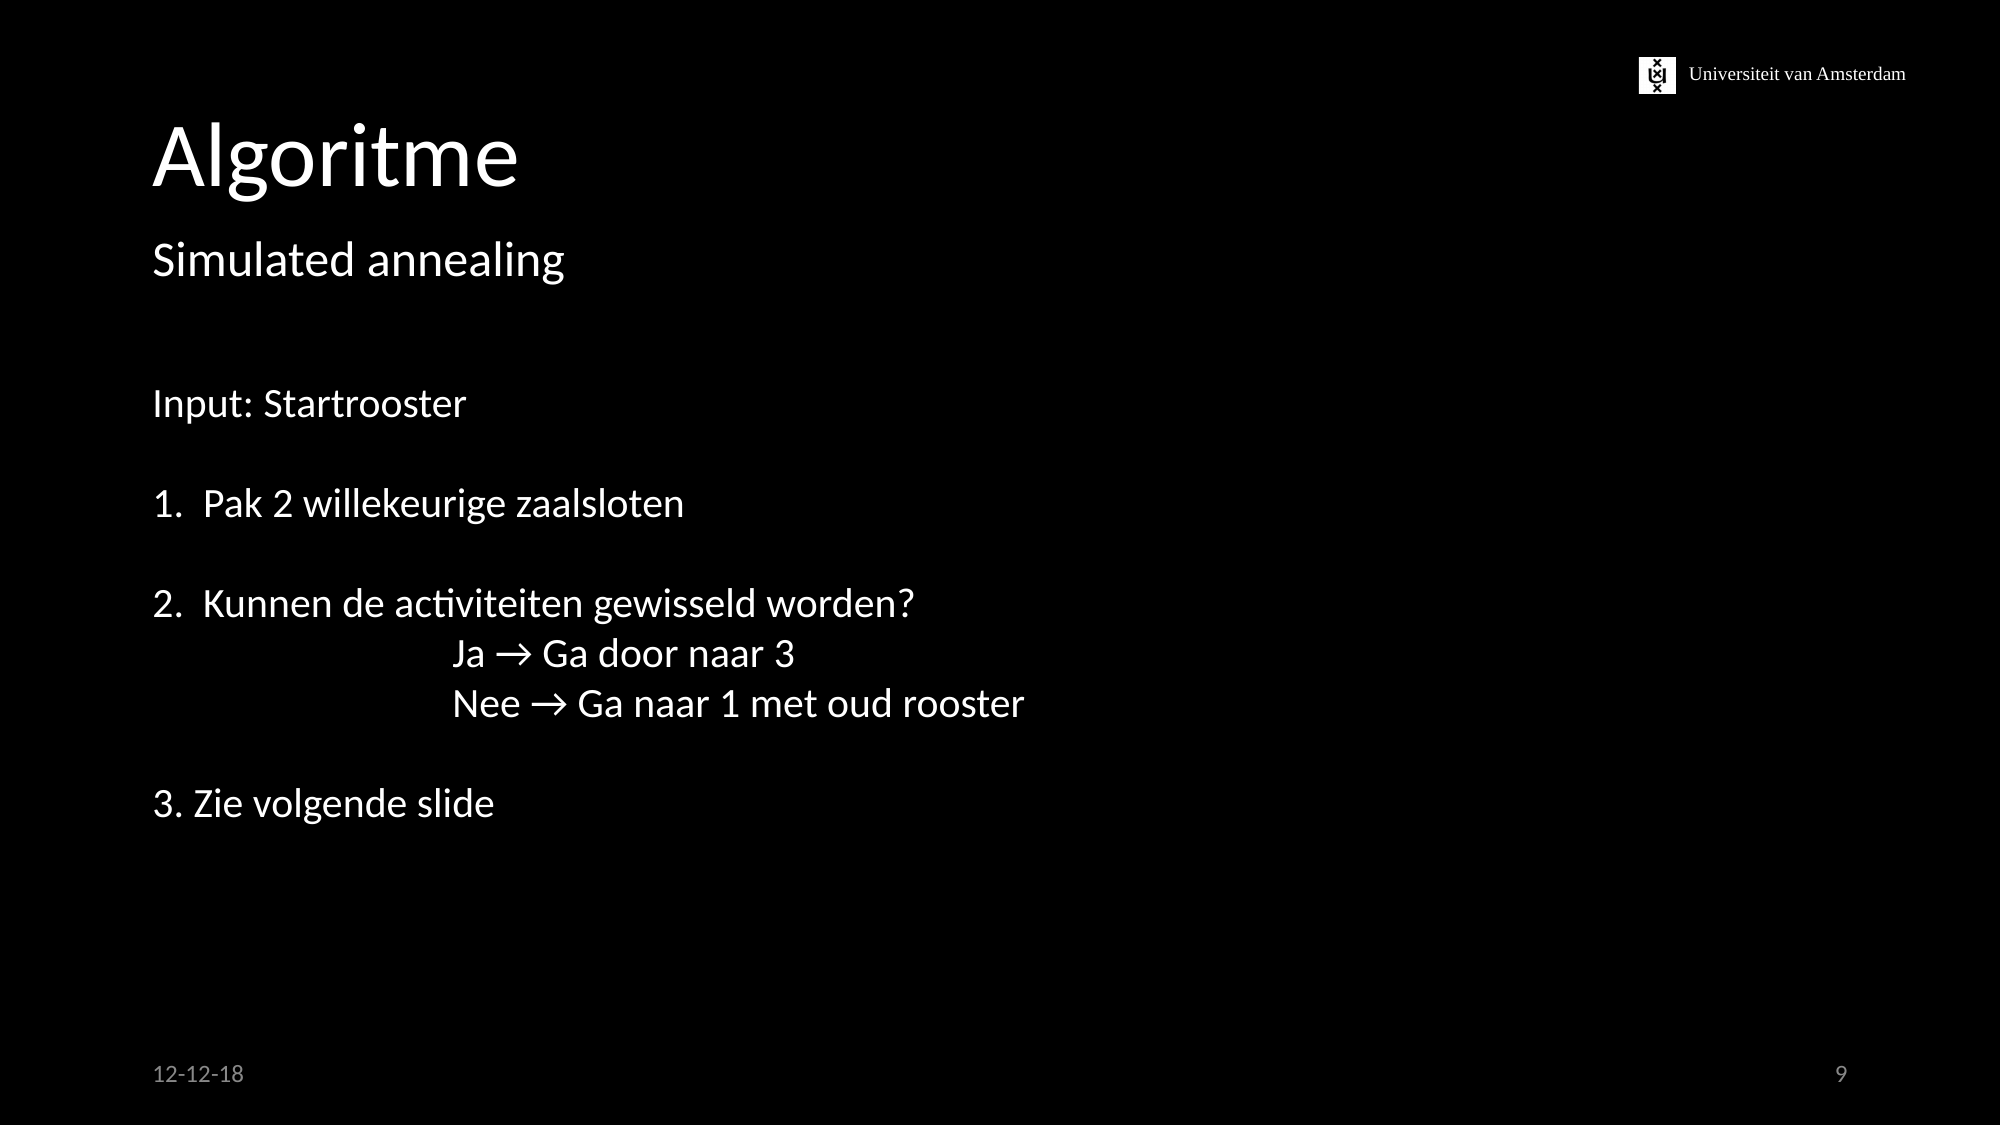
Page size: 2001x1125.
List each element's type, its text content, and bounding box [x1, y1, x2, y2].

slide_number ‹#› [1412, 1042, 1863, 1103]
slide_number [137, 1042, 588, 1103]
text_box Simulated annealing [137, 191, 1863, 329]
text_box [1638, 55, 1935, 95]
list Input: Startrooster 1. Pak 2 willekeurige zaalsloten 2. Kunnen de activiteiten gewisseld worden? Ja → Ga door naar 3 Nee → Ga naar 1 met oud rooster 3. Zie volgende slide [137, 329, 1863, 1014]
title Algoritme [137, 88, 1863, 191]
